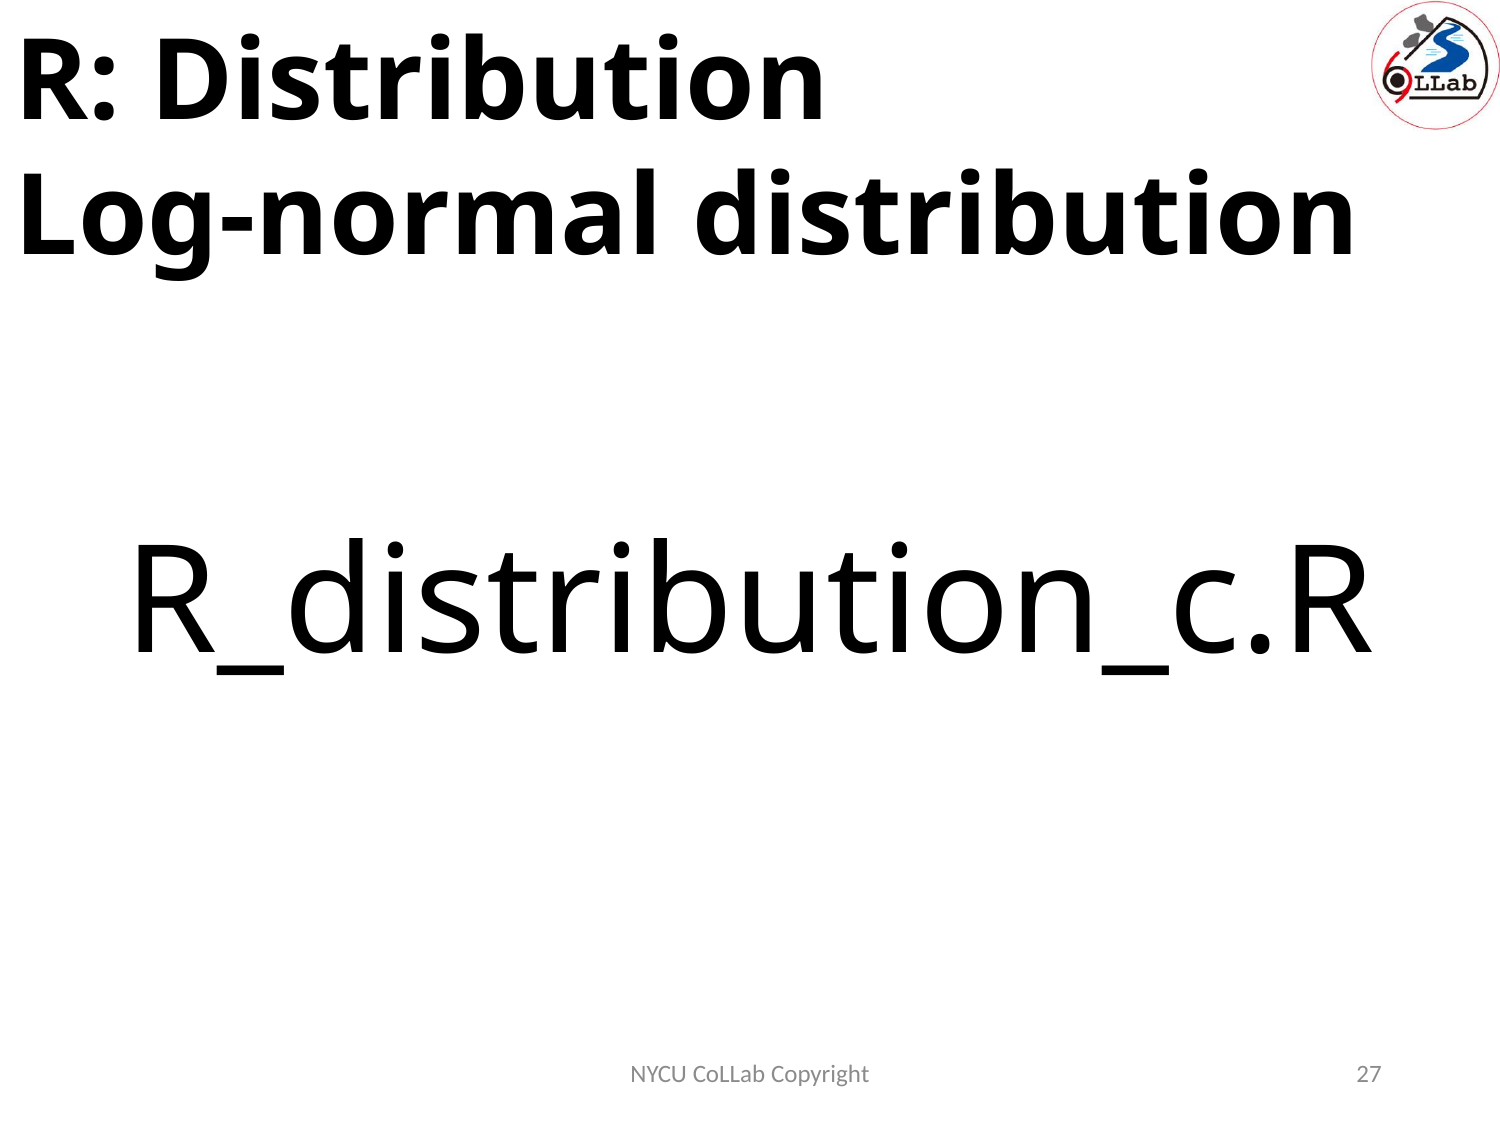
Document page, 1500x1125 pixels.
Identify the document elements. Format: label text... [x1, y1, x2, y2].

slide_number 27 [1059, 1042, 1397, 1103]
picture [1370, 0, 1500, 131]
text_box R_distribution_c.R [0, 495, 1500, 691]
text_box R: Distribution Log-normal distribution [0, 0, 1500, 291]
footer NYCU CoLLab Copyright [496, 1042, 1004, 1103]
